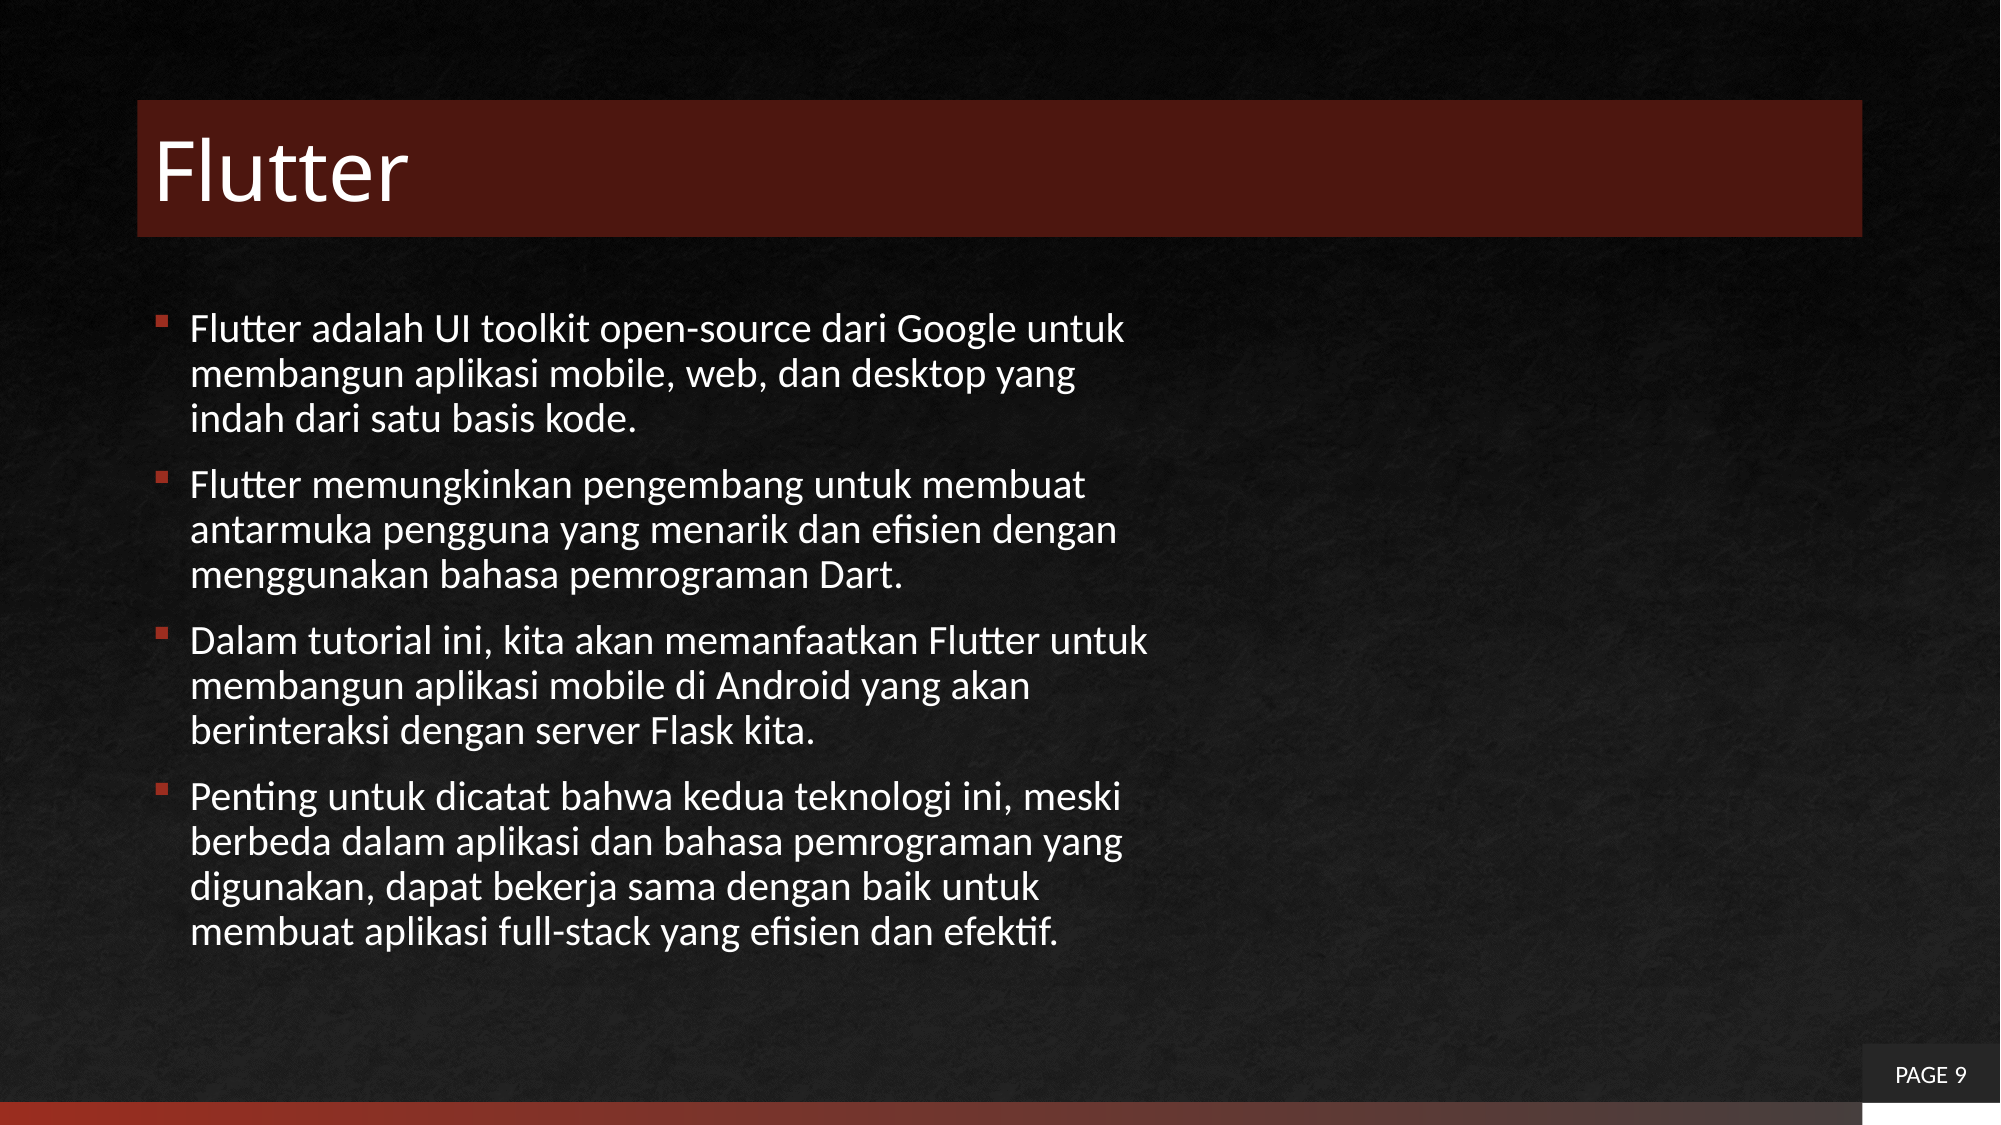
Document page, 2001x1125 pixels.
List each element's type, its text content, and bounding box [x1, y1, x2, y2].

slide_number PAGE 9 [1862, 1043, 2000, 1103]
list Flutter adalah UI toolkit open-source dari Google untuk membangun aplikasi mobile, web, dan desktop yang indah dari satu basis kode. Flutter memungkinkan pengembang untuk membuat antarmuka pengguna yang menarik dan efisien dengan menggunakan bahasa pemrograman Dart. Dalam tutorial ini, kita akan memanfaatkan Flutter untuk membangun aplikasi mobile di Android yang akan berinteraksi dengan server Flask kita. Penting untuk dicatat bahwa kedua teknologi ini, meski berbeda dalam aplikasi dan bahasa pemrograman yang digunakan, dapat bekerja sama dengan baik untuk membuat aplikasi full-stack yang efisien dan efektif. [137, 299, 1167, 1014]
picture [0, 0, 2000, 1103]
title Flutter [137, 100, 1863, 237]
